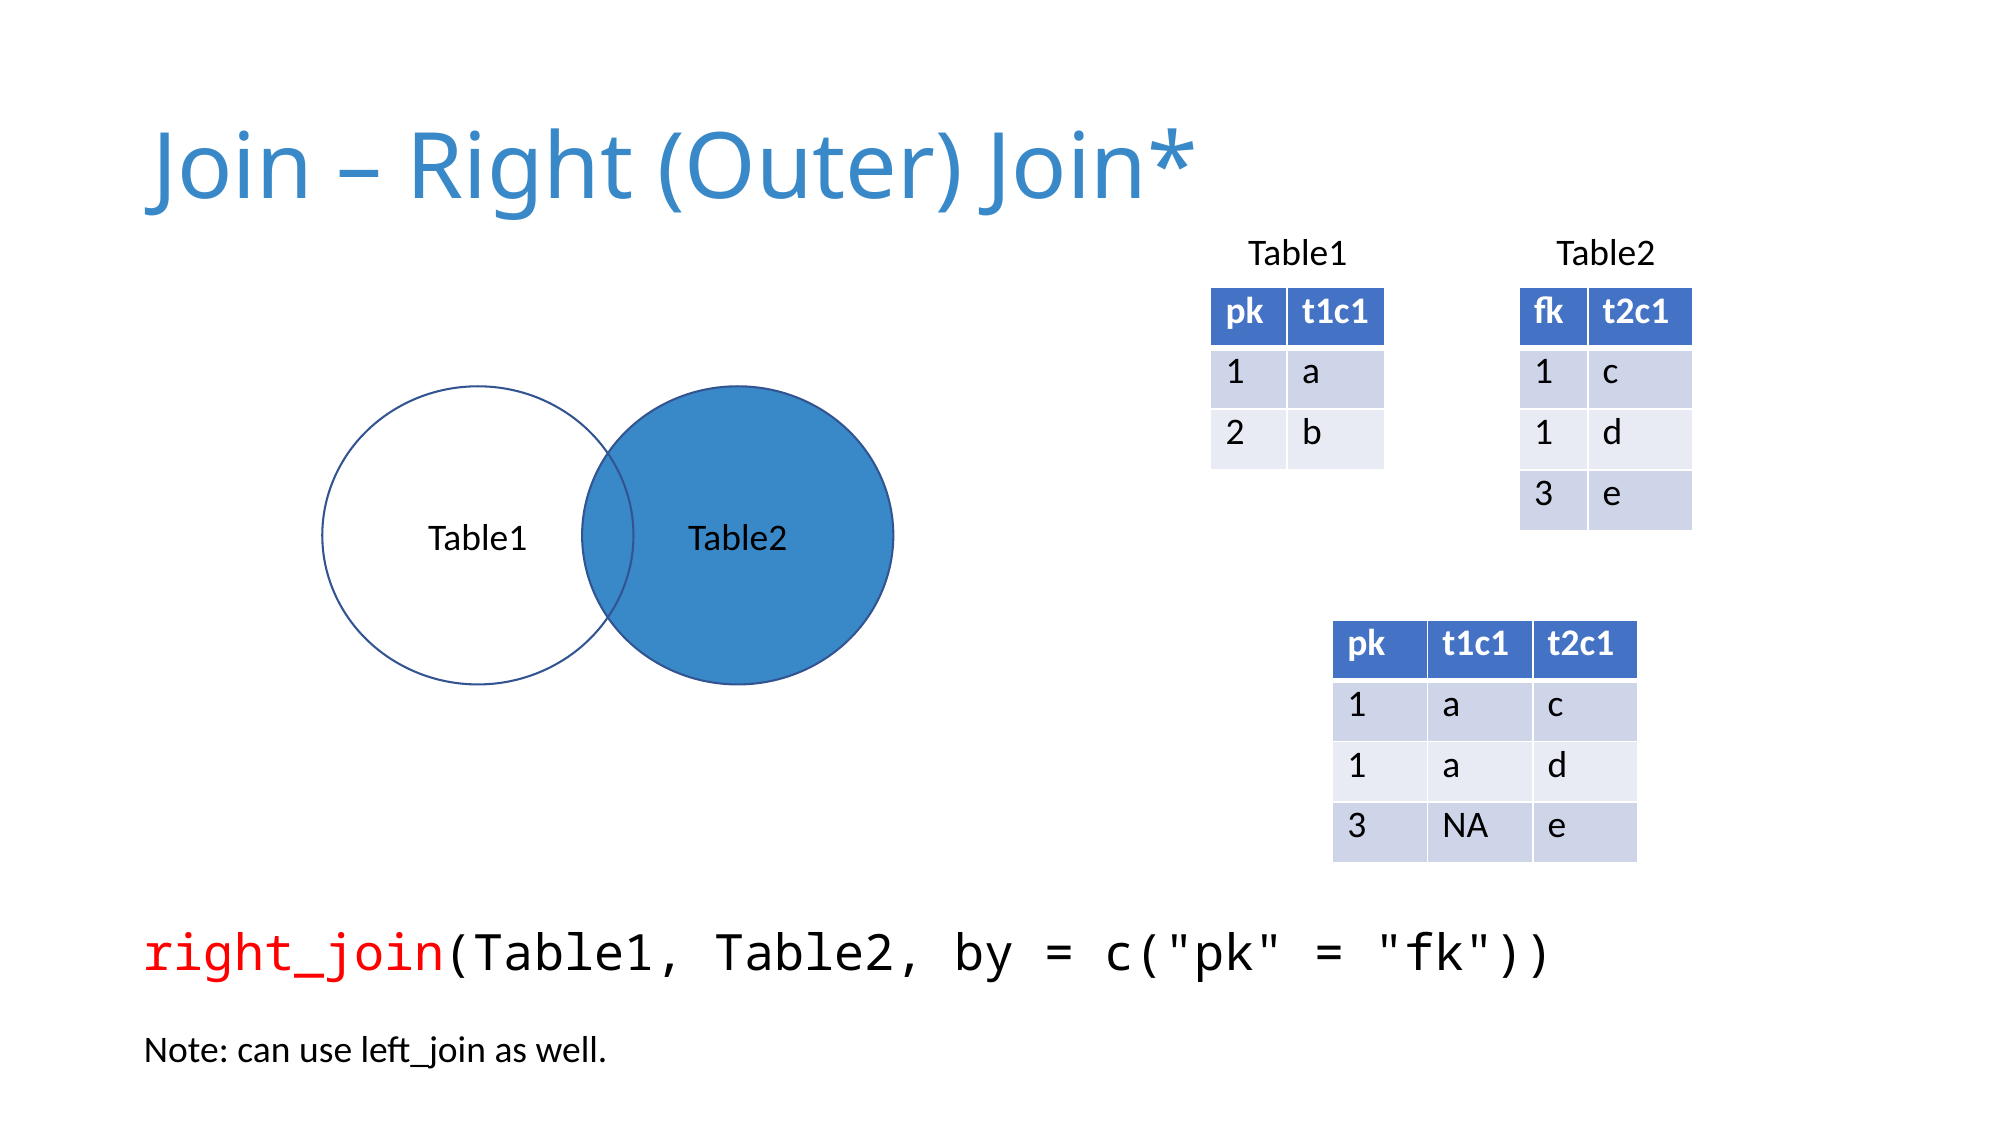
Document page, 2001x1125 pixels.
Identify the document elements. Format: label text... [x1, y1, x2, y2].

table_cell e [1534, 803, 1637, 862]
table_cell d [1534, 742, 1637, 801]
table_cell 1 [1333, 742, 1427, 801]
text_box right_join(Table1, Table2, by = c("pk" = "fk")) Note: can use left_join as well. [129, 912, 1569, 1123]
table_cell 3 [1333, 803, 1427, 862]
table_header t1c1 [1288, 288, 1384, 345]
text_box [322, 386, 894, 685]
text_box Table1 [1233, 220, 1363, 281]
table_cell e [1589, 471, 1692, 530]
table_cell 1 [1520, 351, 1587, 408]
table_header t2c1 [1534, 621, 1637, 678]
table_cell c [1589, 351, 1692, 408]
table_cell a [1288, 351, 1384, 408]
table_header pk [1333, 621, 1427, 678]
table_cell b [1288, 410, 1384, 469]
text_box Table2 [1541, 220, 1671, 281]
table_cell 1 [1211, 351, 1286, 408]
table_cell a [1428, 683, 1532, 741]
table_header t2c1 [1589, 288, 1692, 345]
table_cell 1 [1520, 410, 1587, 469]
table_cell c [1534, 683, 1637, 741]
table_header pk [1211, 288, 1286, 345]
table_cell d [1589, 410, 1692, 469]
table_cell NA [1428, 803, 1532, 862]
table_header fk [1520, 288, 1587, 345]
title Join – Right (Outer) Join* [137, 59, 1863, 278]
table_cell 1 [1333, 683, 1427, 741]
table_cell 3 [1520, 471, 1587, 530]
table_cell 2 [1211, 410, 1286, 469]
table_header t1c1 [1428, 621, 1532, 678]
table_cell a [1428, 742, 1532, 801]
